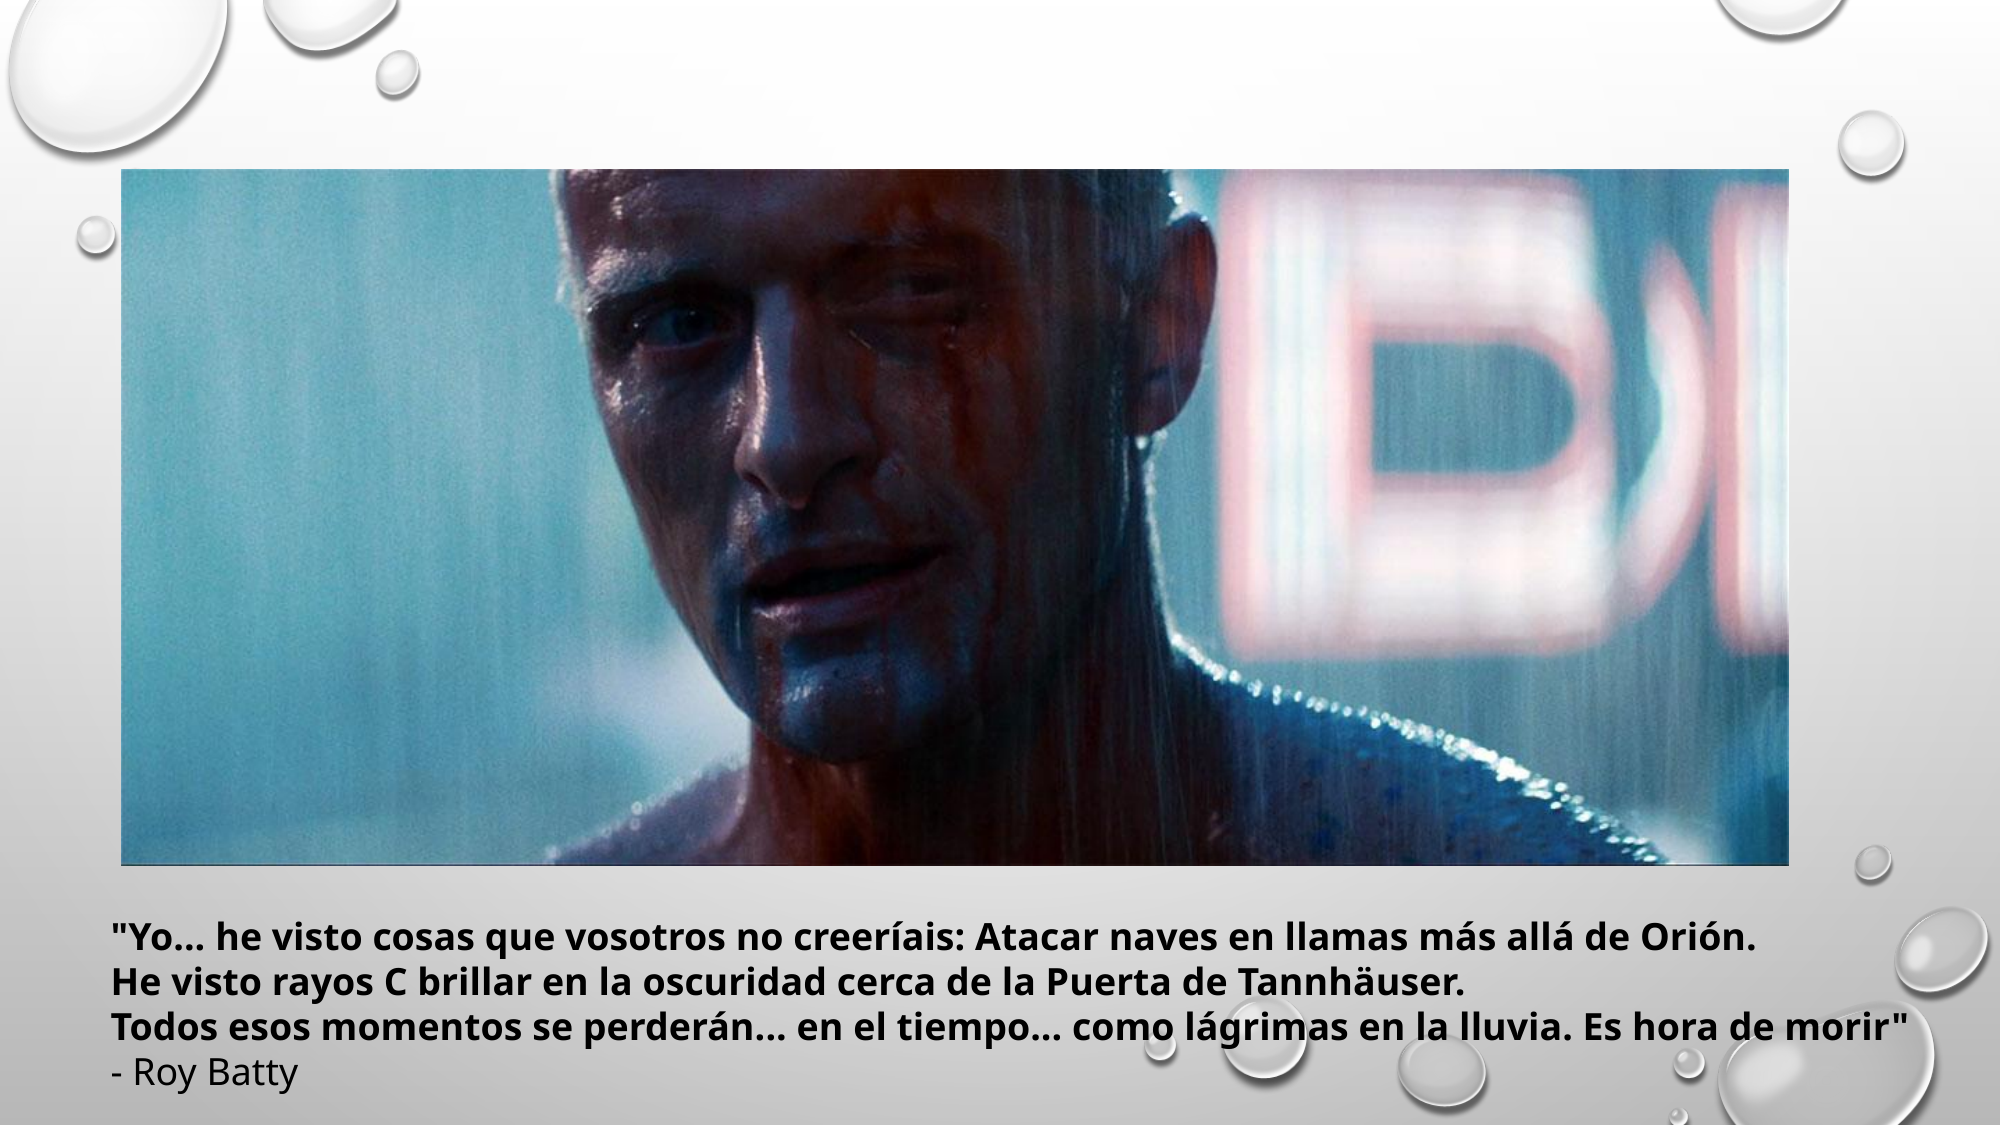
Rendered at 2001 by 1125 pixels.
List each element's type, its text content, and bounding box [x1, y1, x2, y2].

text_box "Yo... he visto cosas que vosotros no creeríais: Atacar naves en llamas más allá de Orión. He visto rayos C brillar en la oscuridad cerca de la Puerta de Tannhäuser. Todos esos momentos se perderán... en el tiempo... como lágrimas en la lluvia. Es hora de morir" - Roy Batty [95, 905, 1937, 1103]
picture [0, 0, 2000, 1125]
